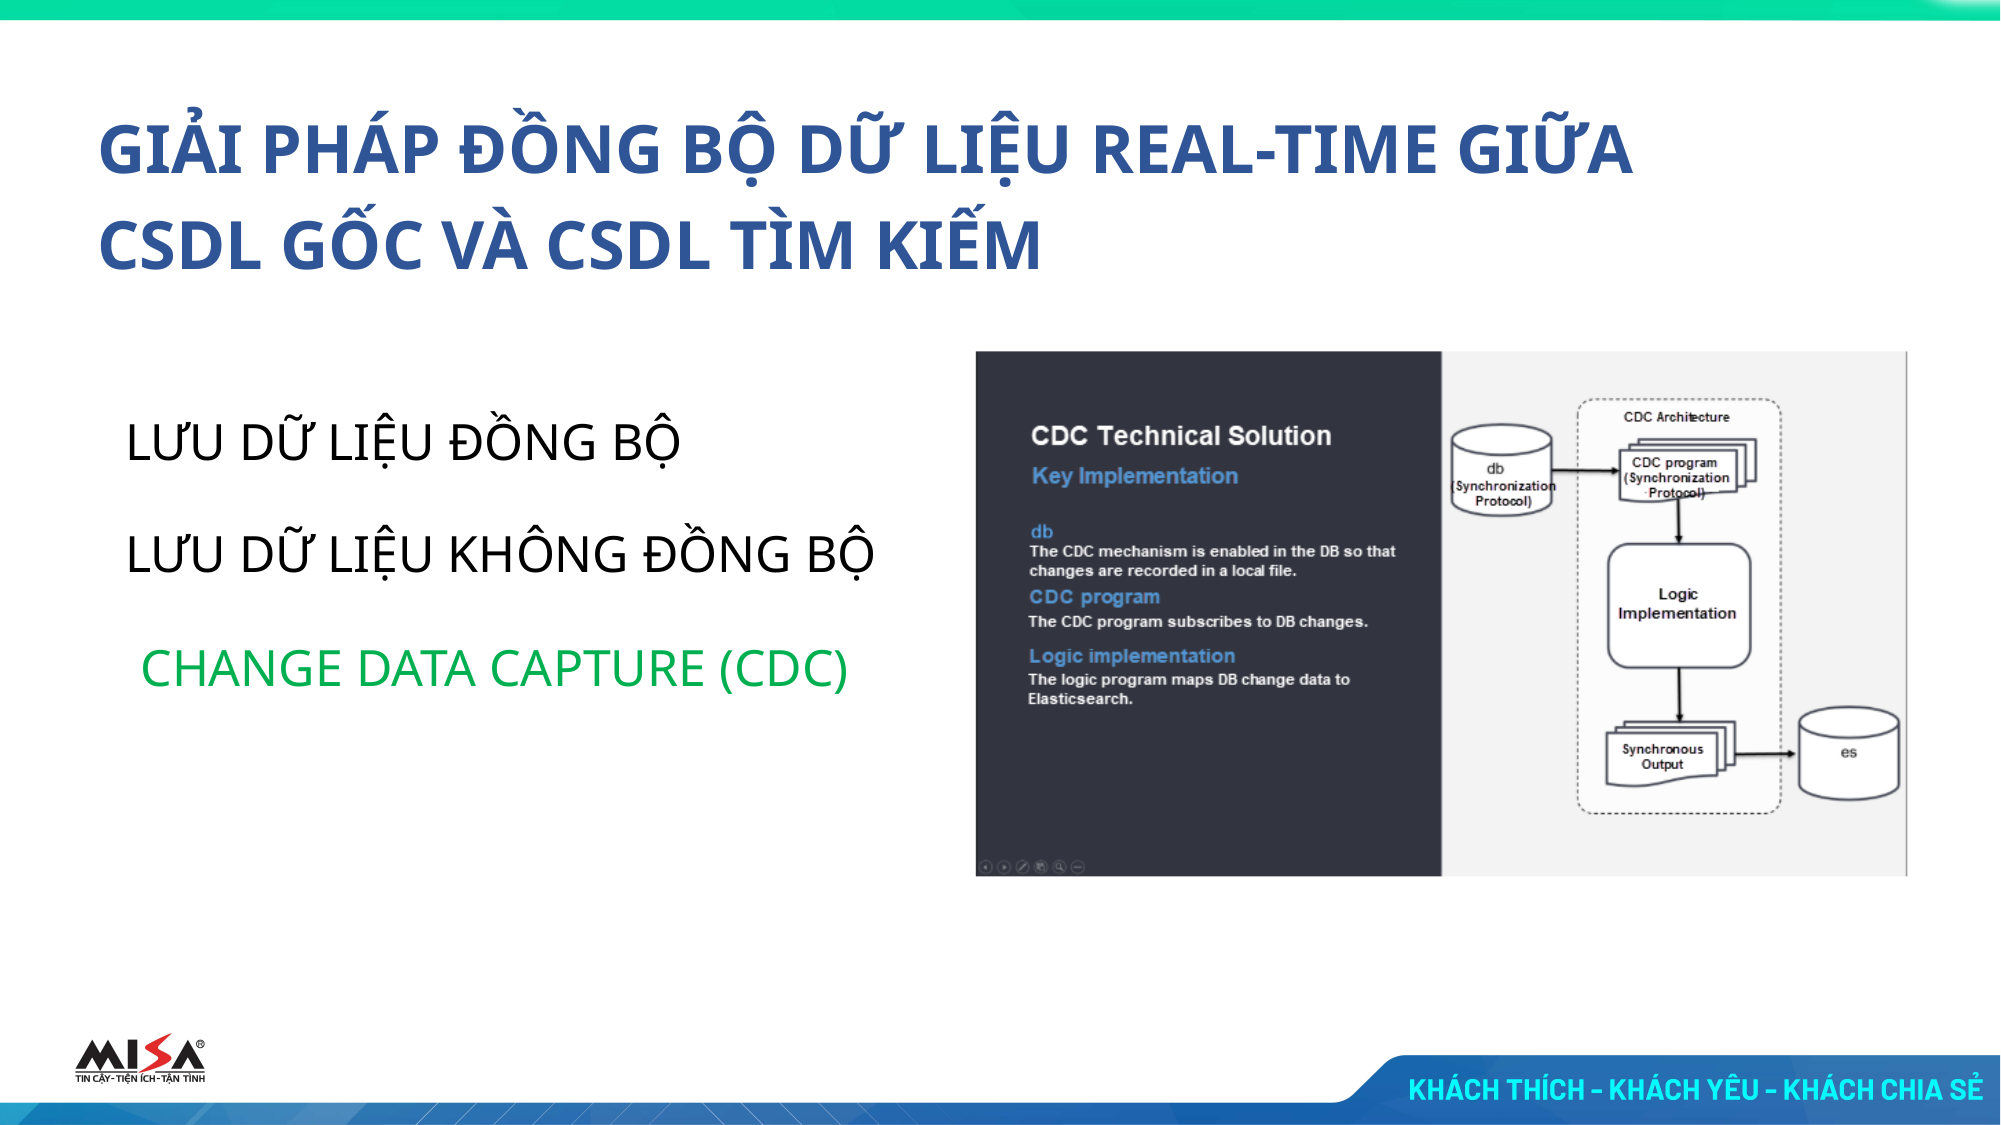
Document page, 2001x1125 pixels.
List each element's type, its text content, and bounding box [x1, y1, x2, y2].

text_box LƯU DỮ LIỆU ĐỒNG BỘ [110, 402, 711, 478]
picture [0, 0, 2001, 1125]
text_box CHANGE DATA CAPTURE (CDC) [125, 628, 864, 704]
text_box LƯU DỮ LIỆU KHÔNG ĐỒNG BỘ [110, 515, 906, 591]
text_box GIẢI PHÁP ĐỒNG BỘ DỮ LIỆU REAL-TIME GIỮA CSDL GỐC VÀ CSDL TÌM KIẾM [82, 83, 1662, 291]
